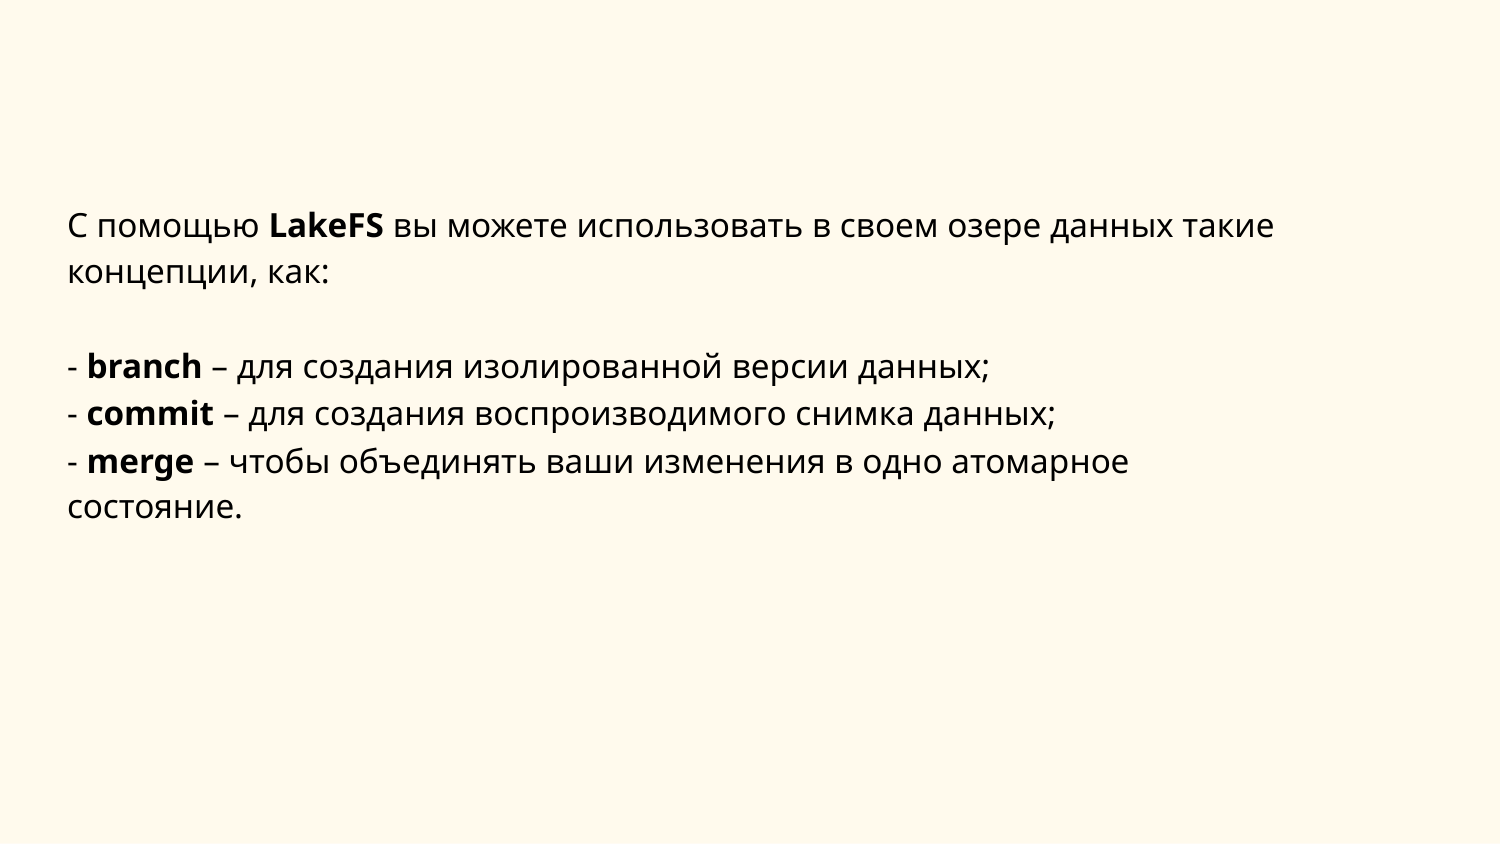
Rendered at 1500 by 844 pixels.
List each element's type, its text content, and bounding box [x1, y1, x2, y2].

text_box С помощью LakeFS вы можете использовать в своем озере данных такие концепции, как: - branch – для создания изолированной версии данных; - commit – для создания воспроизводимого снимка данных; - merge – чтобы объединять ваши изменения в одно атомарное состояние. [65, 196, 1376, 573]
